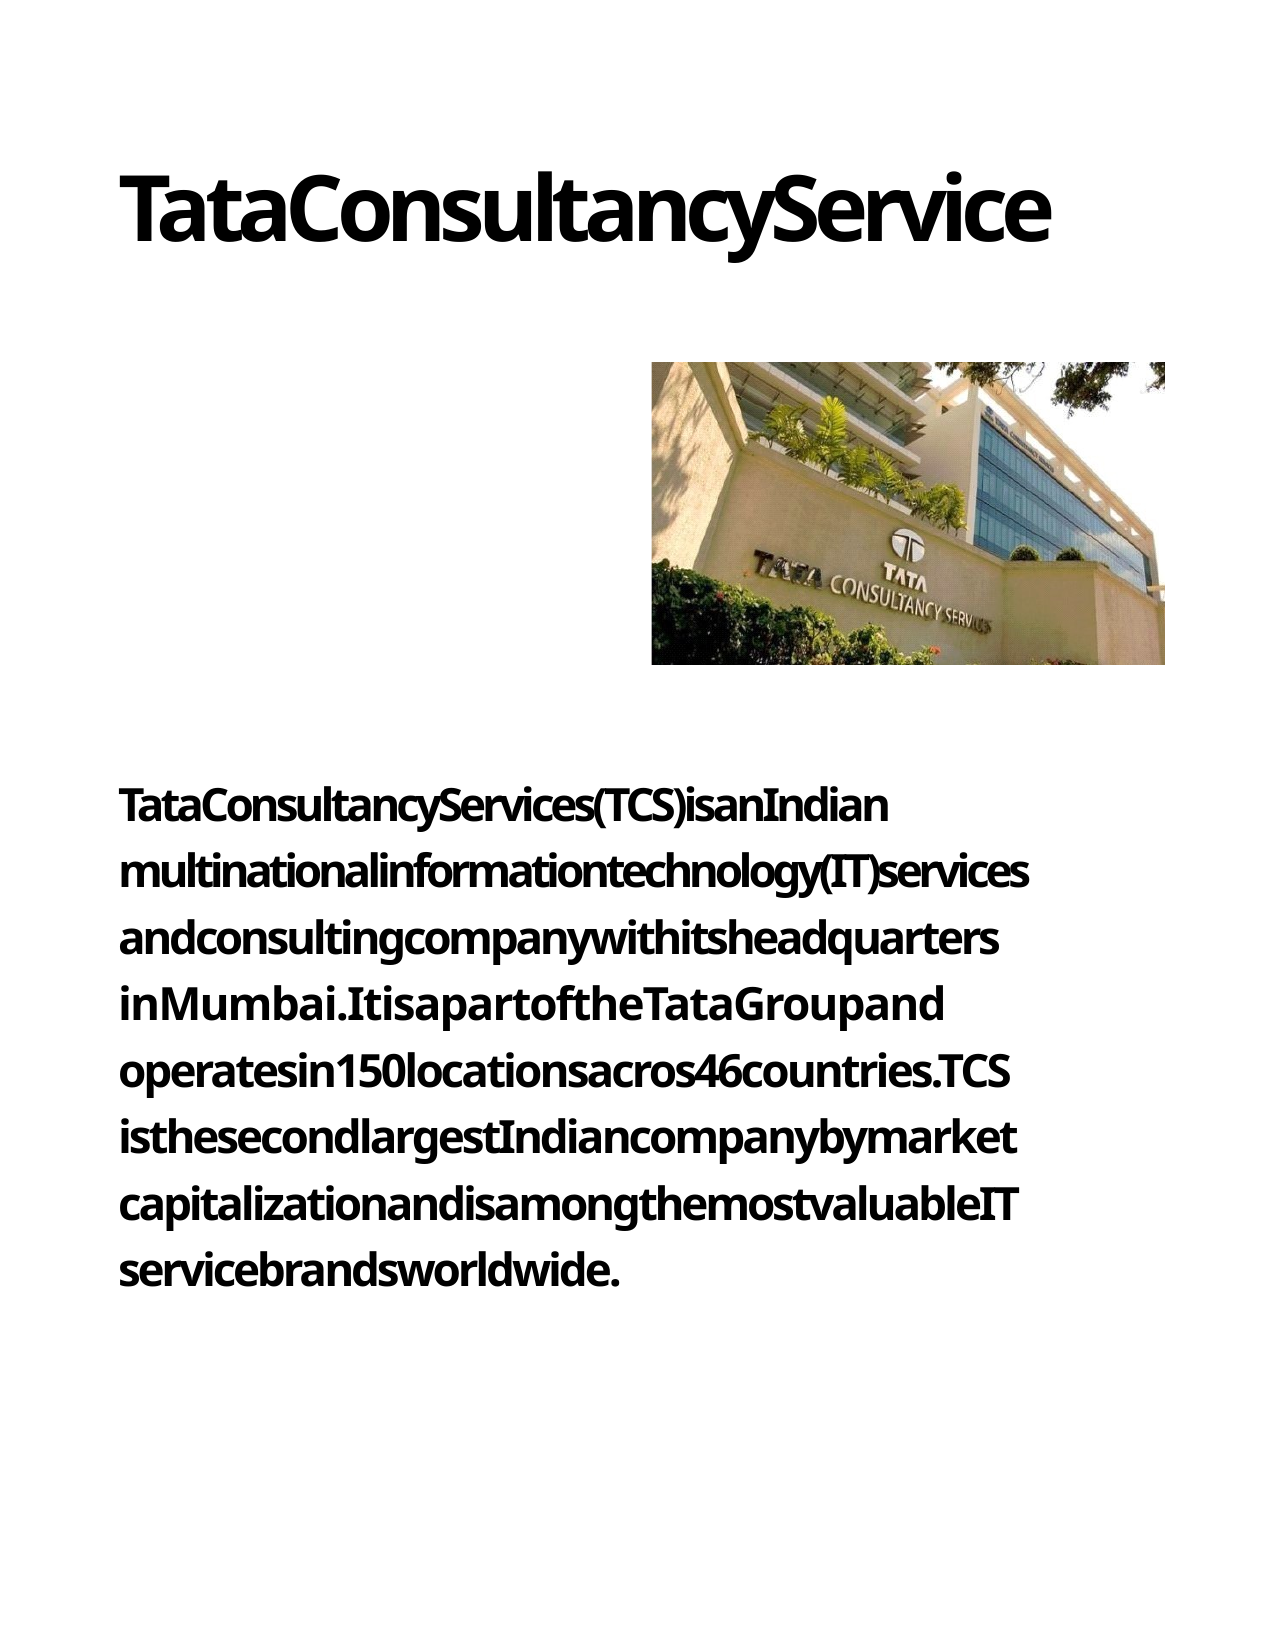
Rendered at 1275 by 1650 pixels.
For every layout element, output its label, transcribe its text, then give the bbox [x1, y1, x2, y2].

text_box [651, 362, 1165, 665]
list TataConsultancyServices(TCS)isanIndian multinationalinformationtechnology(IT)services andconsultingcompanywithitsheadquarters inMumbai.ItisapartoftheTataGroupand operatesin150locationsacros46countries.TCS isthesecondlargestIndiancompanybymarket capitalizationandisamongthemostvaluableIT servicebrandsworldwide. [100, 438, 1175, 1650]
title TataConsultancyService [116, 147, 1196, 426]
